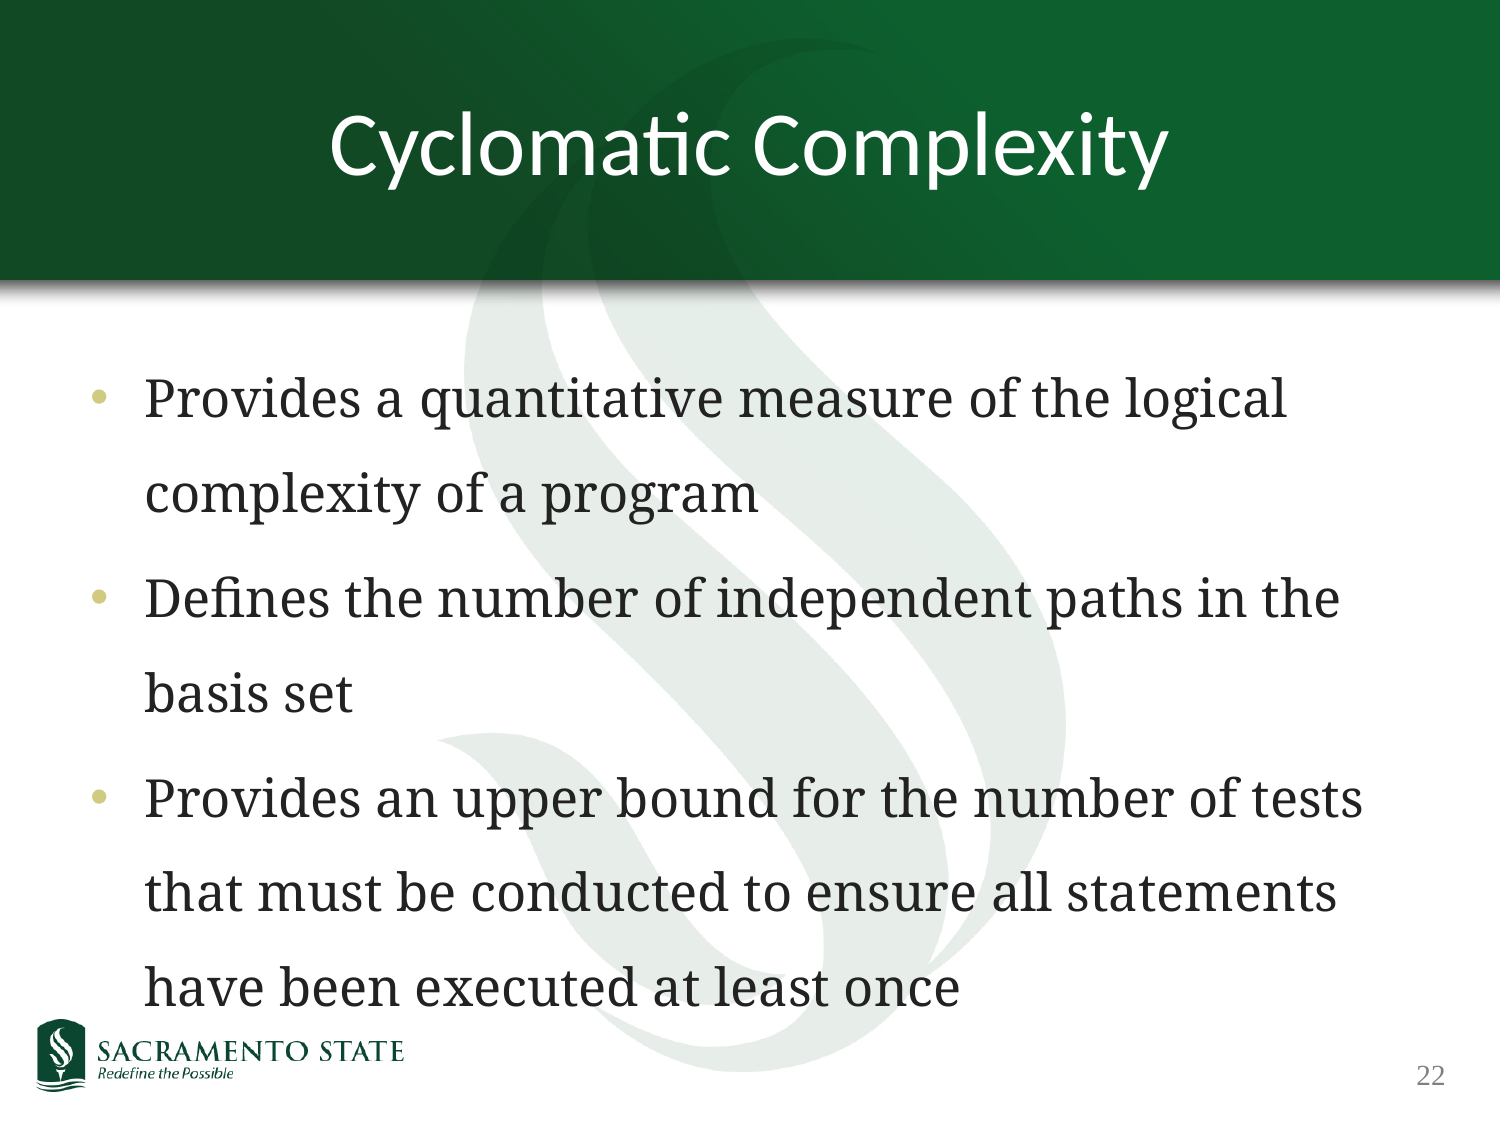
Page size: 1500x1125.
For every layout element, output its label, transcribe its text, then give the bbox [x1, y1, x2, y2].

title Cyclomatic Complexity [75, 45, 1425, 233]
slide_number 22 [1350, 1048, 1461, 1104]
list Provides a quantitative measure of the logical complexity of a program Defines the number of independent paths in the basis set Provides an upper bound for the number of tests that must be conducted to ensure all statements have been executed at least once [75, 325, 1461, 1025]
picture [0, 0, 1500, 1125]
